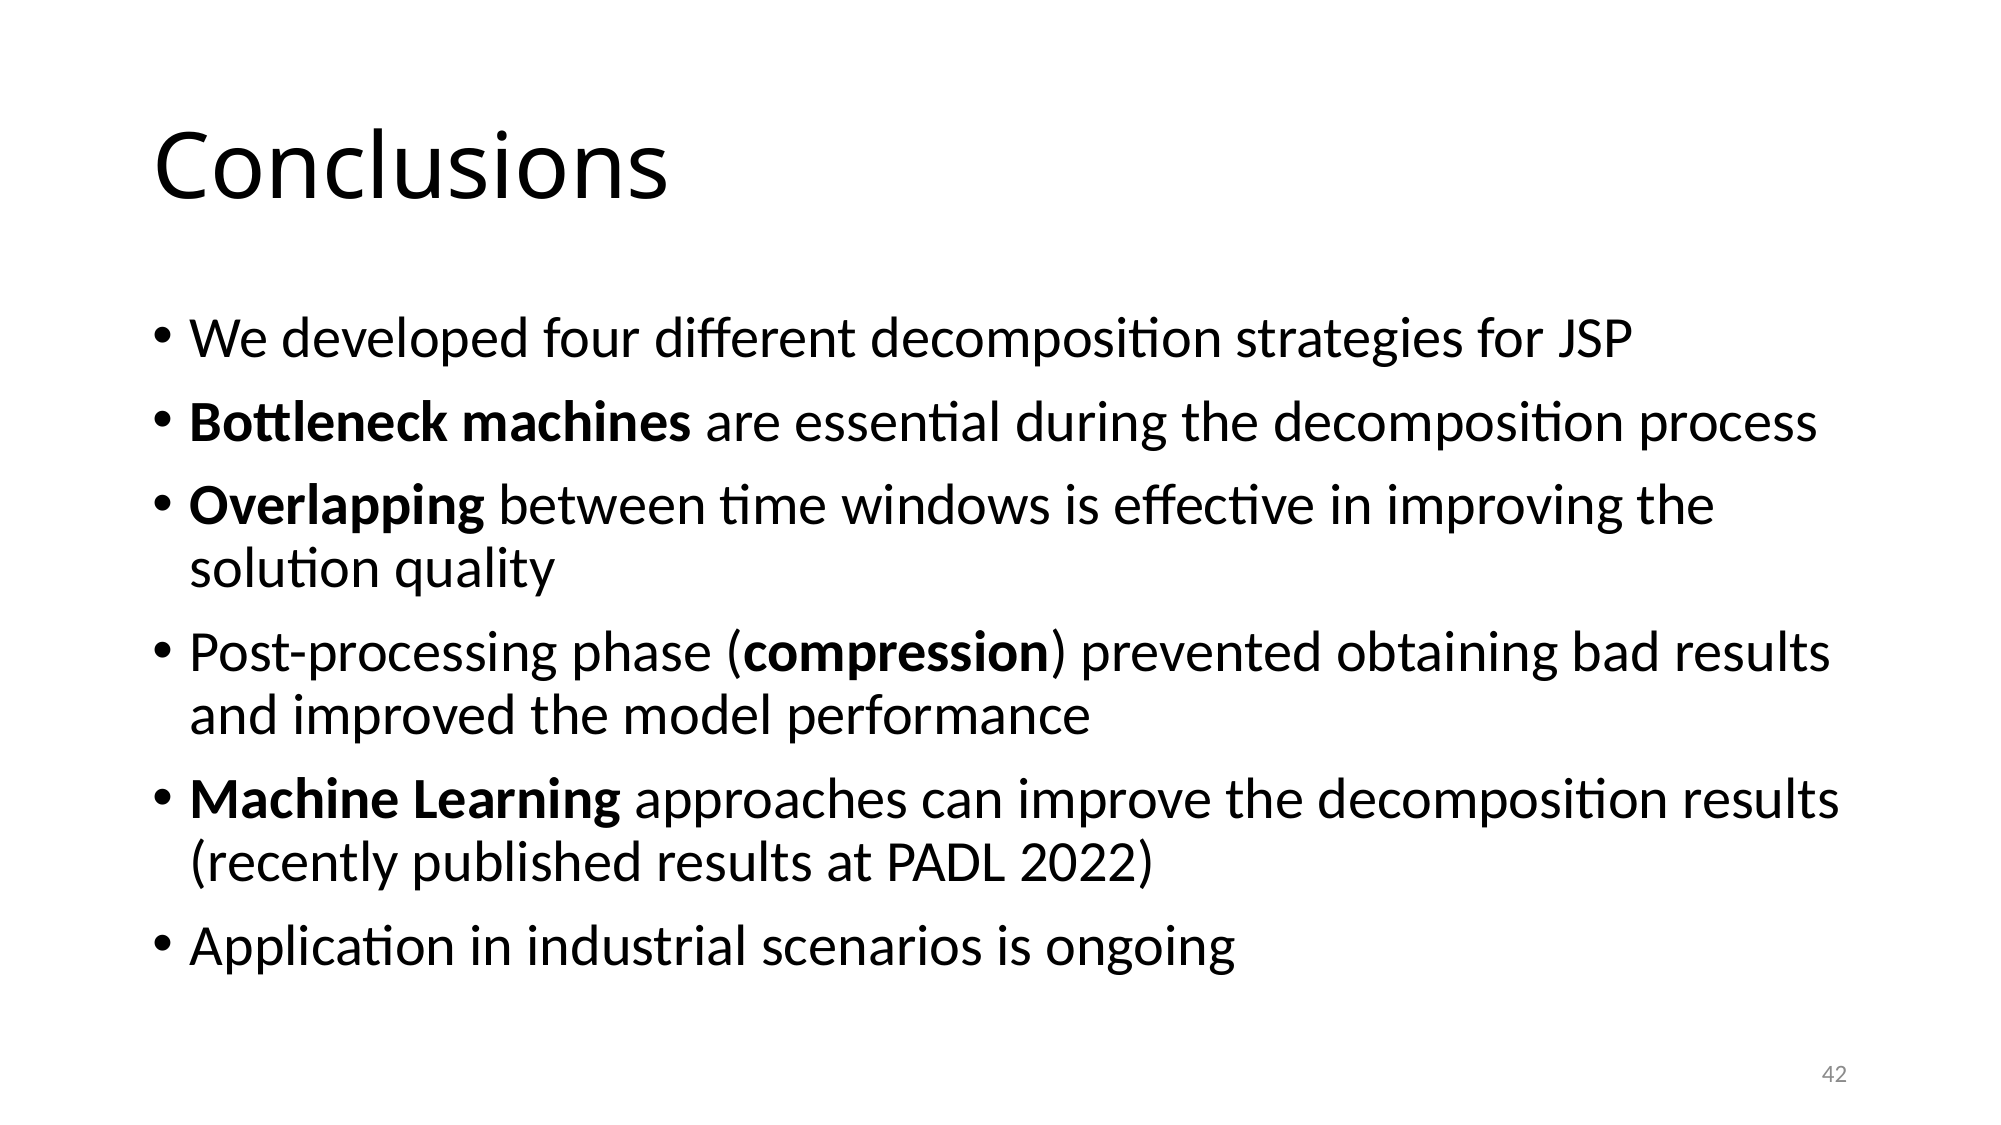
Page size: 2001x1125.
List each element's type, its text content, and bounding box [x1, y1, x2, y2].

title Conclusions [137, 59, 1863, 278]
slide_number 42 [1412, 1042, 1863, 1103]
list We developed four different decomposition strategies for JSP Bottleneck machines are essential during the decomposition process Overlapping between time windows is effective in improving the solution quality Post-processing phase (compression) prevented obtaining bad results and improved the model performance Machine Learning approaches can improve the decomposition results (recently published results at PADL 2022) Application in industrial scenarios is ongoing [137, 299, 1863, 1014]
